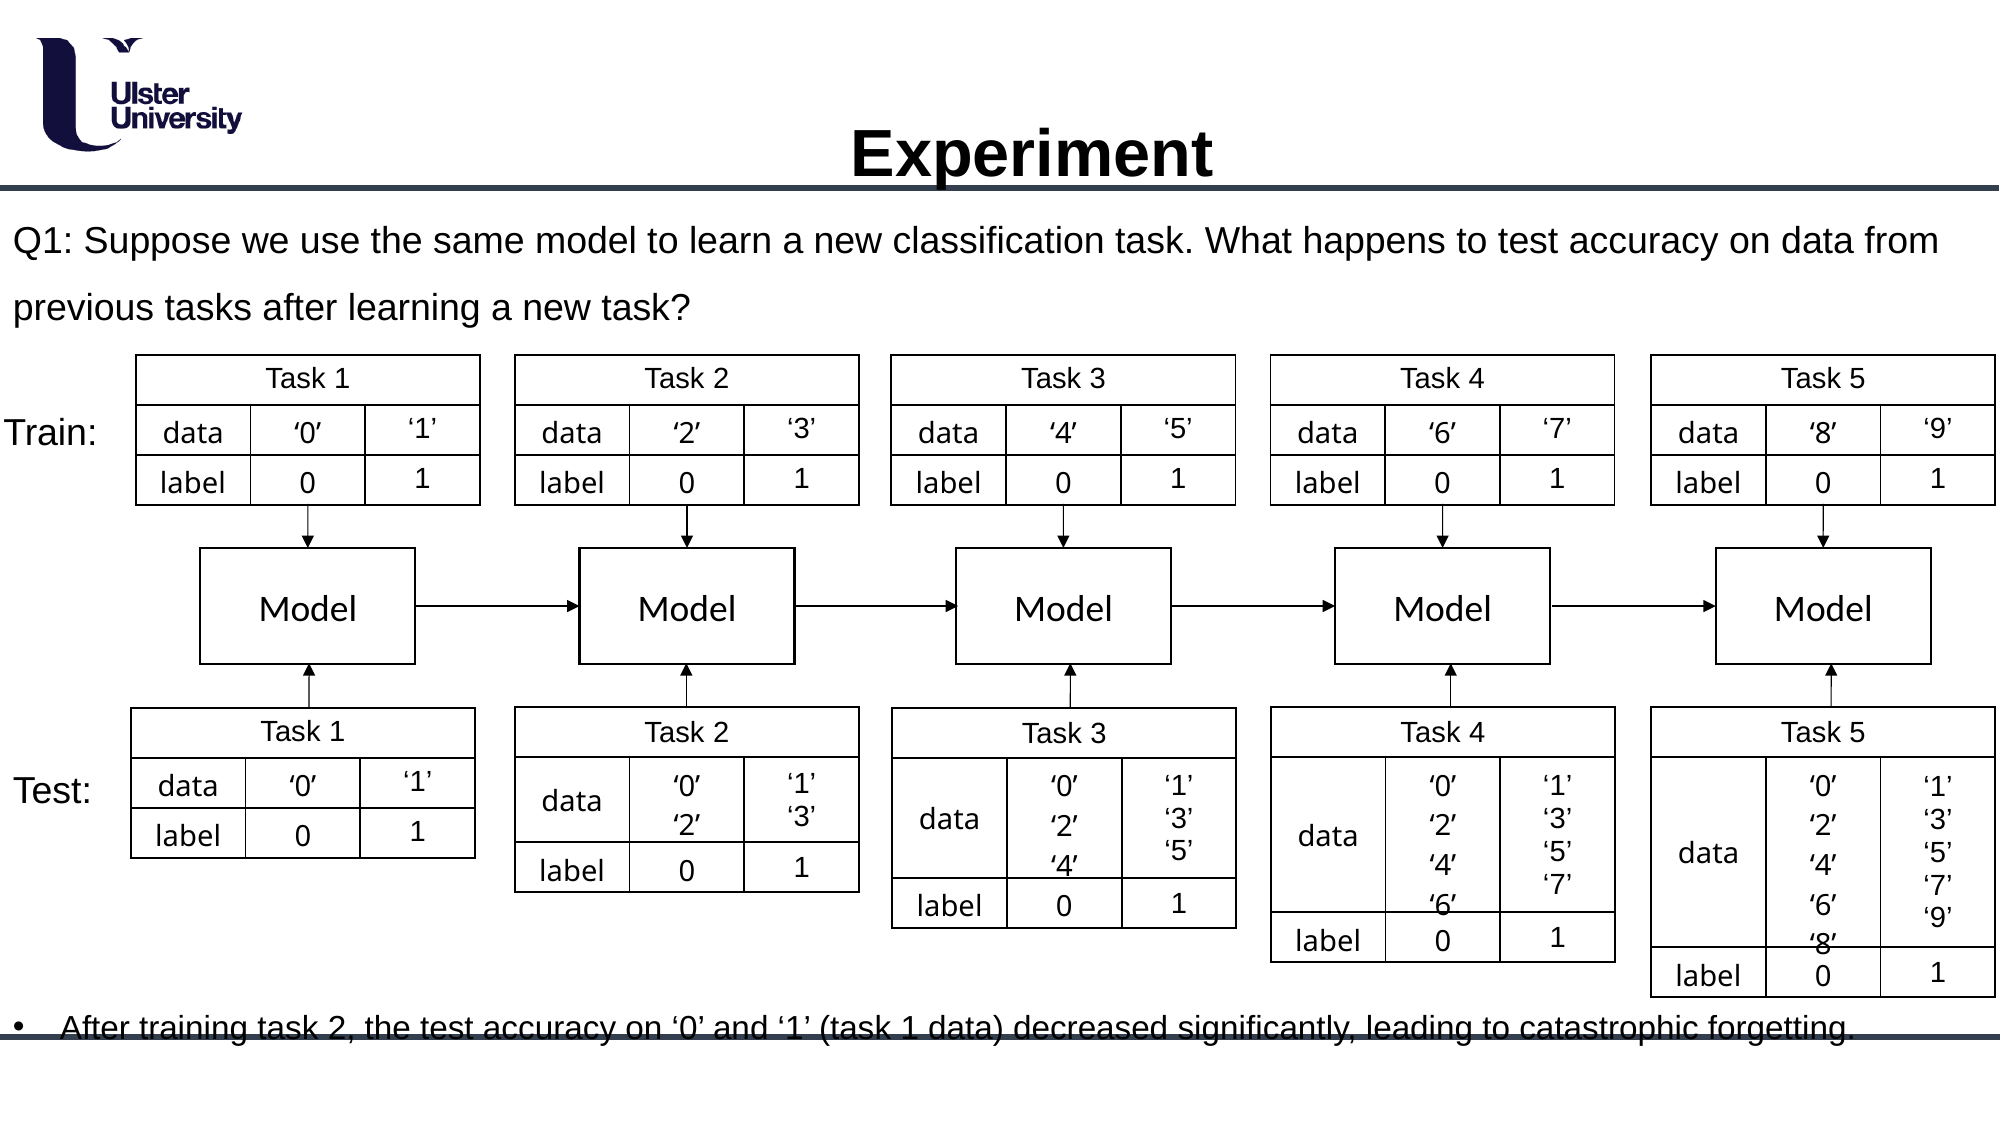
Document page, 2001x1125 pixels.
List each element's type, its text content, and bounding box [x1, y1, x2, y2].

table_cell ‘3’ [745, 406, 858, 454]
table_header Task 4 [1271, 356, 1614, 404]
table_cell 1 [1501, 913, 1614, 961]
table_cell data [516, 758, 629, 841]
table_cell 1 [366, 456, 479, 504]
table_cell data [892, 406, 1005, 454]
table_header Task 2 [516, 708, 858, 756]
table_cell 1 [1881, 456, 1994, 504]
table_cell ‘1’ [366, 406, 479, 454]
table_cell 1 [745, 456, 858, 504]
text_box Q1: Suppose we use the same model to learn a new classification task. What happens to test accuracy on data from previous tasks after learning a new task? [0, 185, 2000, 336]
table_cell data [137, 406, 250, 454]
table_header Task 2 [516, 356, 858, 404]
text_box Model [578, 547, 796, 665]
table_cell 0 [246, 809, 359, 857]
table_cell label [893, 879, 1006, 927]
table_header Task 5 [1652, 356, 1994, 404]
table_cell ‘5’ [1122, 406, 1235, 454]
table_cell data [893, 759, 1006, 877]
text_box After training task 2, the test accuracy on ‘0’ and ‘1’ (task 1 data) decreased significantly, leading to catastrophic forgetting. [0, 978, 2000, 1054]
text_box Train: [0, 400, 120, 461]
table_cell 0 [1386, 456, 1499, 504]
table_cell ‘0’ ‘2’ ‘4’ ‘6’ ‘8’ [1767, 758, 1880, 946]
table_cell 0 [630, 456, 743, 504]
table_cell label [516, 456, 629, 504]
table_cell data [516, 406, 629, 454]
table_cell ‘0’ ‘2’ ‘4’ ‘6’ [1386, 758, 1499, 911]
table_cell 0 [1007, 456, 1120, 504]
text_box Model [199, 547, 416, 665]
table_header Task 1 [137, 356, 479, 404]
table_cell ‘8’ [1767, 406, 1880, 454]
table_cell label [1272, 913, 1385, 961]
table_header Task 3 [892, 356, 1235, 404]
table_cell 1 [1501, 456, 1614, 504]
text_box Model [1715, 547, 1932, 665]
table_cell ‘1’ ‘3’ ‘5’ [1123, 759, 1235, 877]
picture [0, 75, 282, 185]
table_cell 1 [1122, 456, 1235, 504]
table_cell data [1652, 758, 1765, 946]
table_cell 1 [1123, 879, 1235, 927]
text_box Model [955, 547, 1172, 665]
table_cell 0 [1767, 948, 1880, 978]
table_cell label [1271, 456, 1384, 504]
table_cell ‘1’ ‘3’ ‘5’ ‘7’ [1501, 758, 1614, 911]
table_header Task 3 [893, 709, 1235, 757]
table_header Task 4 [1272, 708, 1614, 756]
table_cell label [137, 456, 250, 504]
table_cell ‘1’ ‘3’ ‘5’ ‘7’ ‘9’ [1881, 758, 1994, 946]
table_cell data [1652, 406, 1765, 454]
table_cell ‘0’ ‘2’ ‘4’ [1008, 759, 1121, 877]
table_cell label [1652, 948, 1765, 978]
text_box Test: [0, 758, 130, 819]
table_cell label [1652, 456, 1765, 504]
text_box [0, 0, 2000, 75]
table_cell ‘9’ [1881, 406, 1994, 454]
table_cell 1 [745, 843, 858, 891]
table_header Task 5 [1652, 708, 1994, 756]
table_cell data [132, 759, 245, 807]
table_cell ‘0’ [251, 406, 364, 454]
table_cell 1 [1881, 948, 1994, 978]
table_cell ‘4’ [1007, 406, 1120, 454]
table_cell 1 [361, 809, 474, 857]
table_cell 0 [1008, 879, 1121, 927]
table_header Task 1 [132, 709, 474, 757]
table_cell 0 [251, 456, 364, 504]
table_cell label [516, 843, 629, 891]
table_cell label [132, 809, 245, 857]
table_cell label [892, 456, 1005, 504]
table_cell ‘2’ [630, 406, 743, 454]
text_box Experiment [836, 62, 1278, 185]
table_cell ‘1’ [361, 759, 474, 807]
table_cell ‘1’ ‘3’ [745, 758, 858, 841]
table_cell 0 [1767, 456, 1880, 504]
table_cell 0 [630, 843, 743, 891]
table_cell data [1271, 406, 1384, 454]
text_box Model [1334, 547, 1551, 665]
table_cell ‘0’ ‘2’ [630, 758, 743, 841]
table_cell 0 [1386, 913, 1499, 961]
table_cell ‘0’ [246, 759, 359, 807]
table_cell ‘6’ [1386, 406, 1499, 454]
table_cell ‘7’ [1501, 406, 1614, 454]
table_cell data [1272, 758, 1385, 911]
